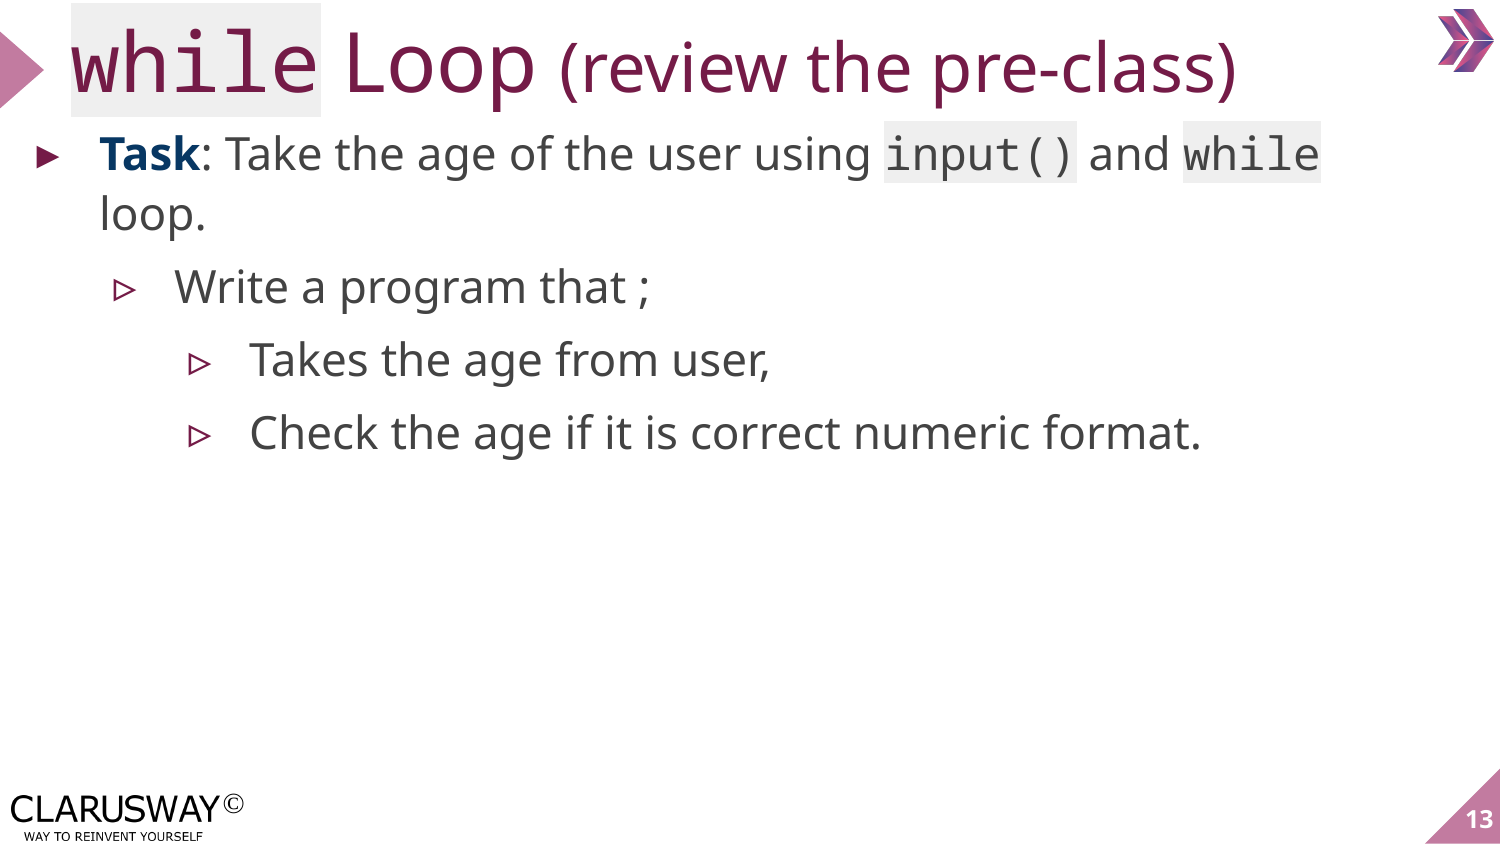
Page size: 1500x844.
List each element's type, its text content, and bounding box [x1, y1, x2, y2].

slide_number ‹#› [1418, 760, 1494, 838]
title while Loop (review the pre-class) [70, 28, 1376, 118]
picture [1438, 9, 1494, 72]
picture [11, 795, 220, 841]
subtitle Task: Take the age of the user using input() and while loop. Write a program that ; Takes the age from user, Check the age if it is correct numeric format. [24, 118, 1432, 697]
